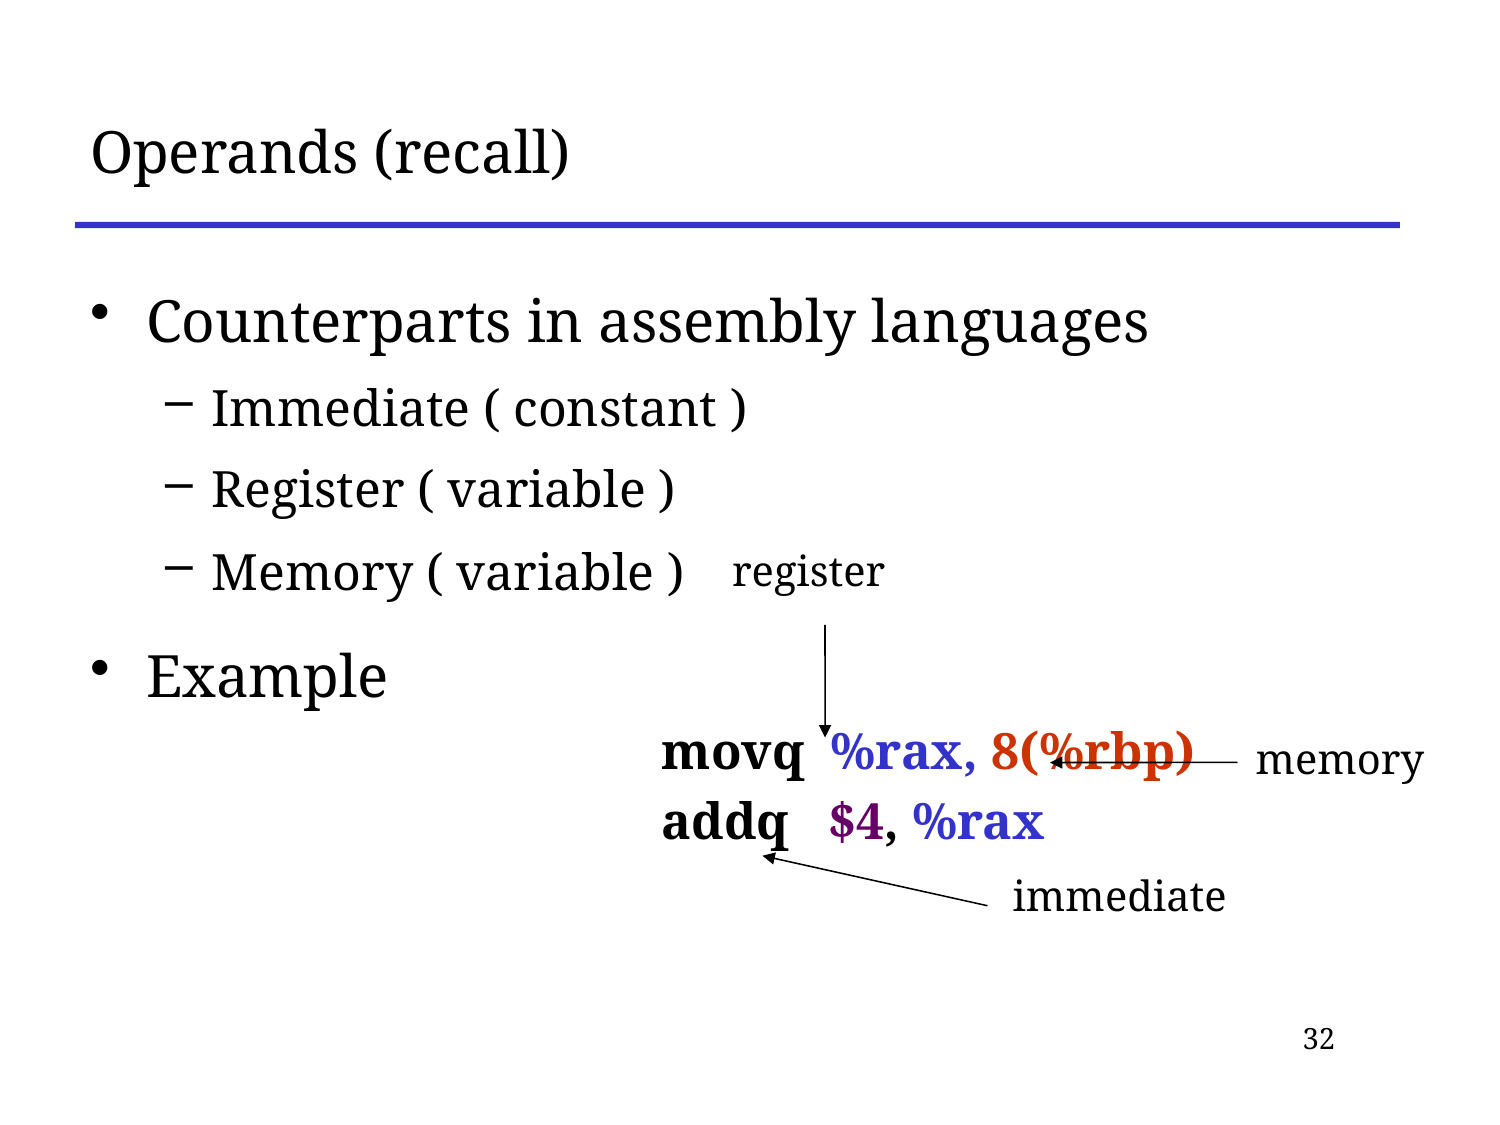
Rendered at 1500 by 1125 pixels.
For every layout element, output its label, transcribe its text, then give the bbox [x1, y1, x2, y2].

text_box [762, 855, 1230, 929]
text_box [724, 537, 913, 738]
slide_number 32 [1137, 1012, 1351, 1088]
title Operands (recall) [75, 75, 1400, 225]
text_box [1049, 724, 1430, 791]
list Counterparts in assembly languages Immediate ( constant ) Register ( variable ) Memory ( variable ) Example movq %rax, 8(%rbp) addq $4, %rax [75, 262, 1438, 988]
